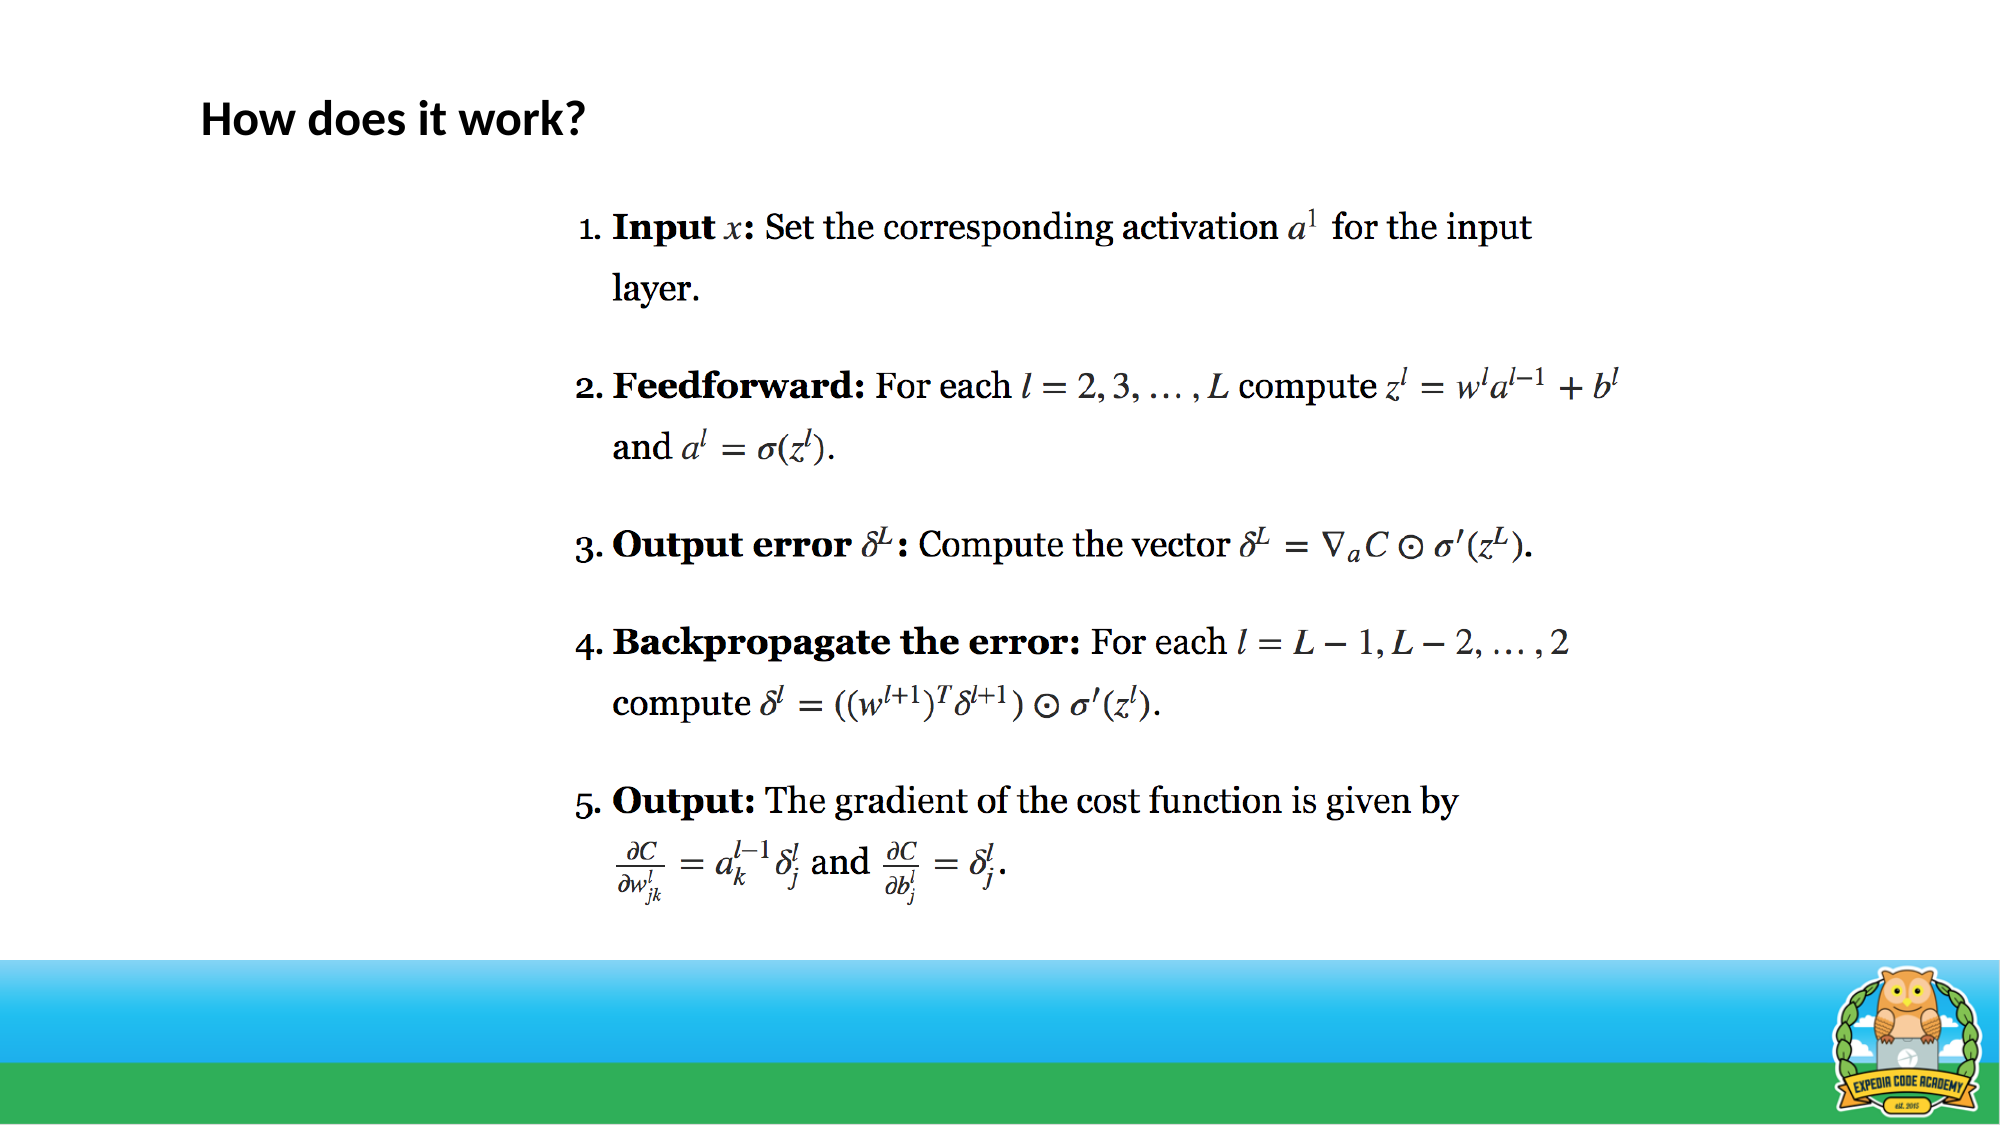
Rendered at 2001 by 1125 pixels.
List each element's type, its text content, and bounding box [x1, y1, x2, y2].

text_box How does it work? [186, 77, 1298, 153]
picture [531, 181, 1796, 933]
picture [0, 960, 2000, 1125]
